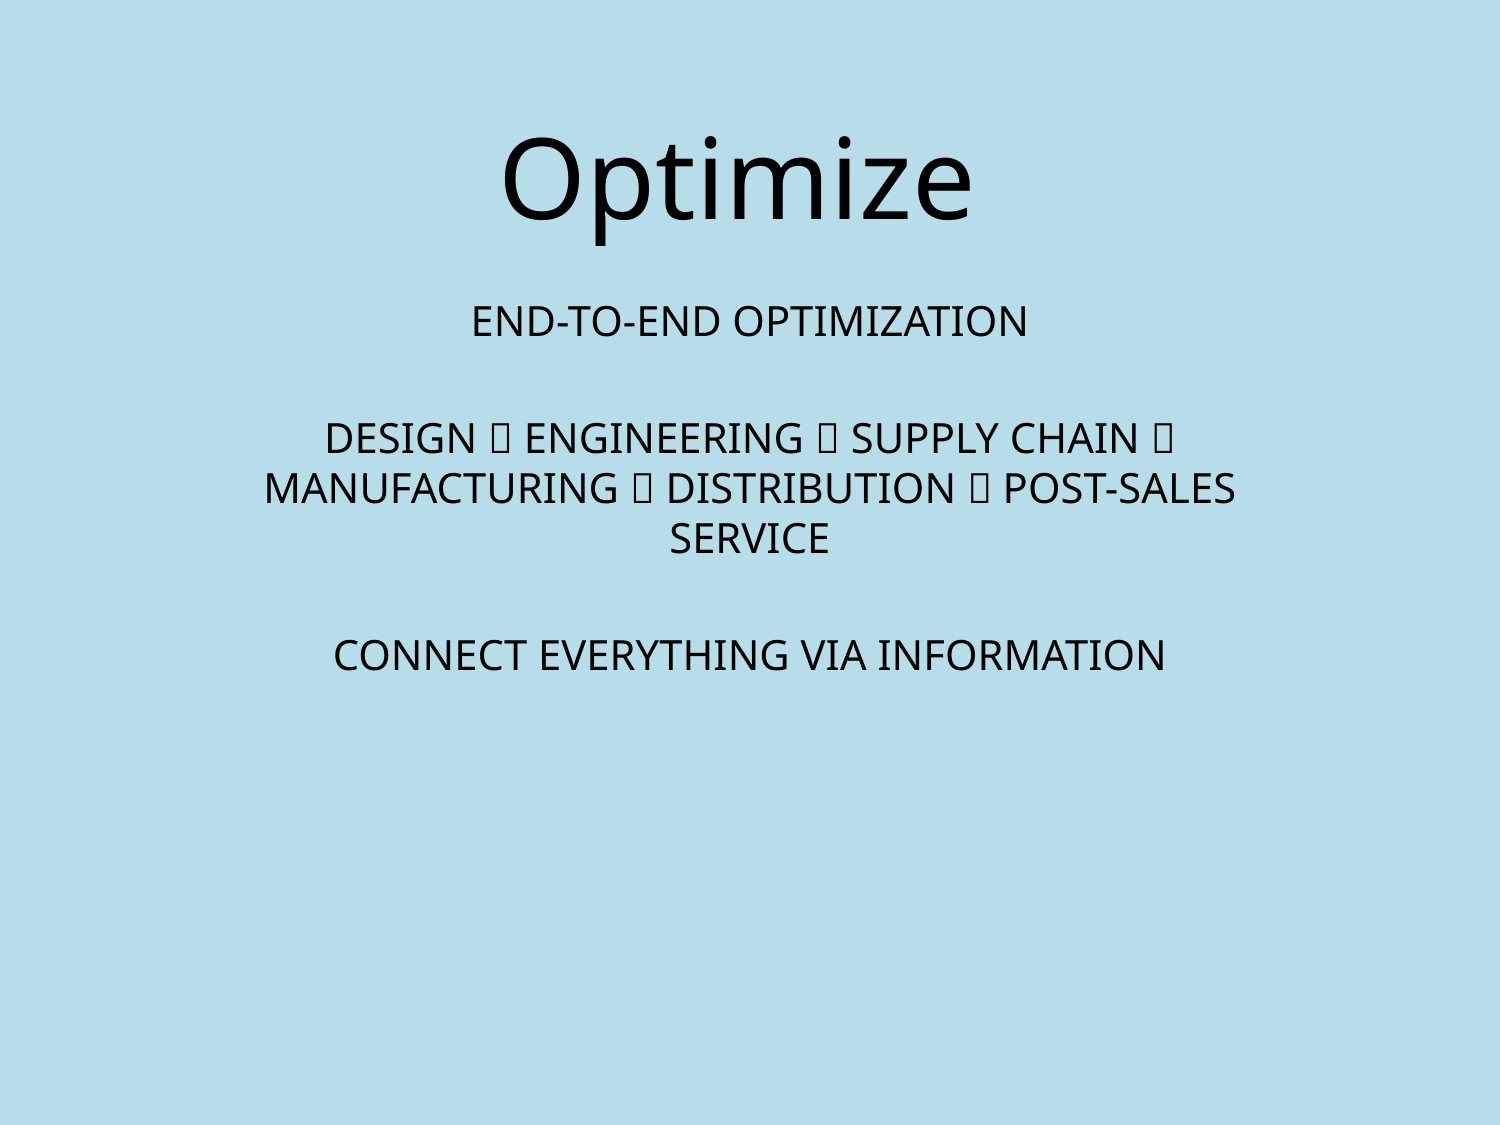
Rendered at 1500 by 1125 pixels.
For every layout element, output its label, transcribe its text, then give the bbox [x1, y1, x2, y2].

title Optimize [174, 62, 1300, 250]
list END-TO-END OPTIMIZATION DESIGN  ENGINEERING  SUPPLY CHAIN  MANUFACTURING  DISTRIBUTION  POST-SALES SERVICE CONNECT EVERYTHING VIA INFORMATION [187, 287, 1313, 875]
